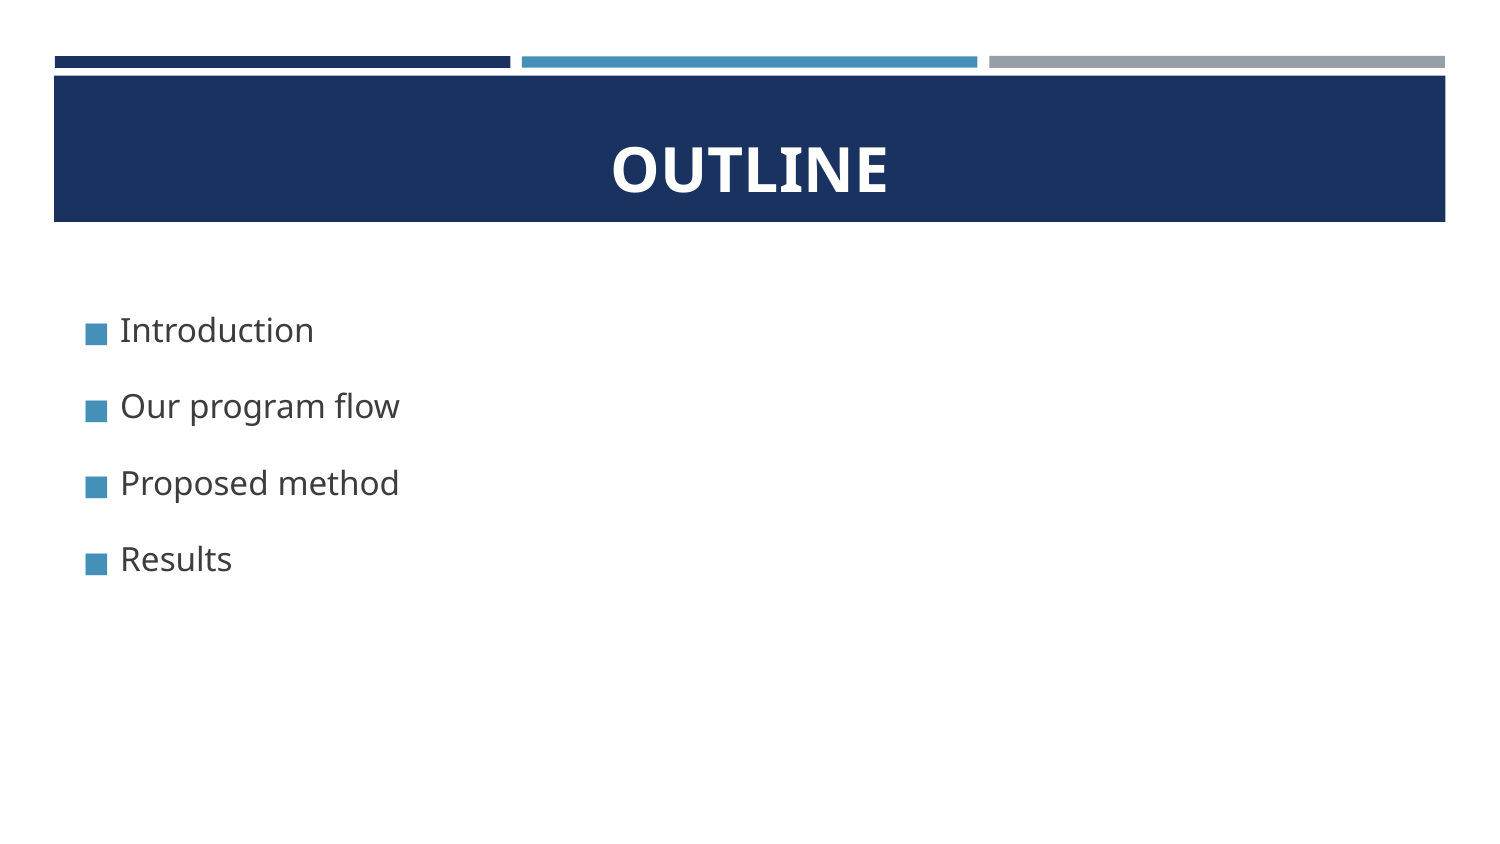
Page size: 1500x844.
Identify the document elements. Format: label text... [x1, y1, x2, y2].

list Introduction Our program flow Proposed method Results [71, 268, 1429, 599]
title OUTLINE [71, 86, 1429, 212]
